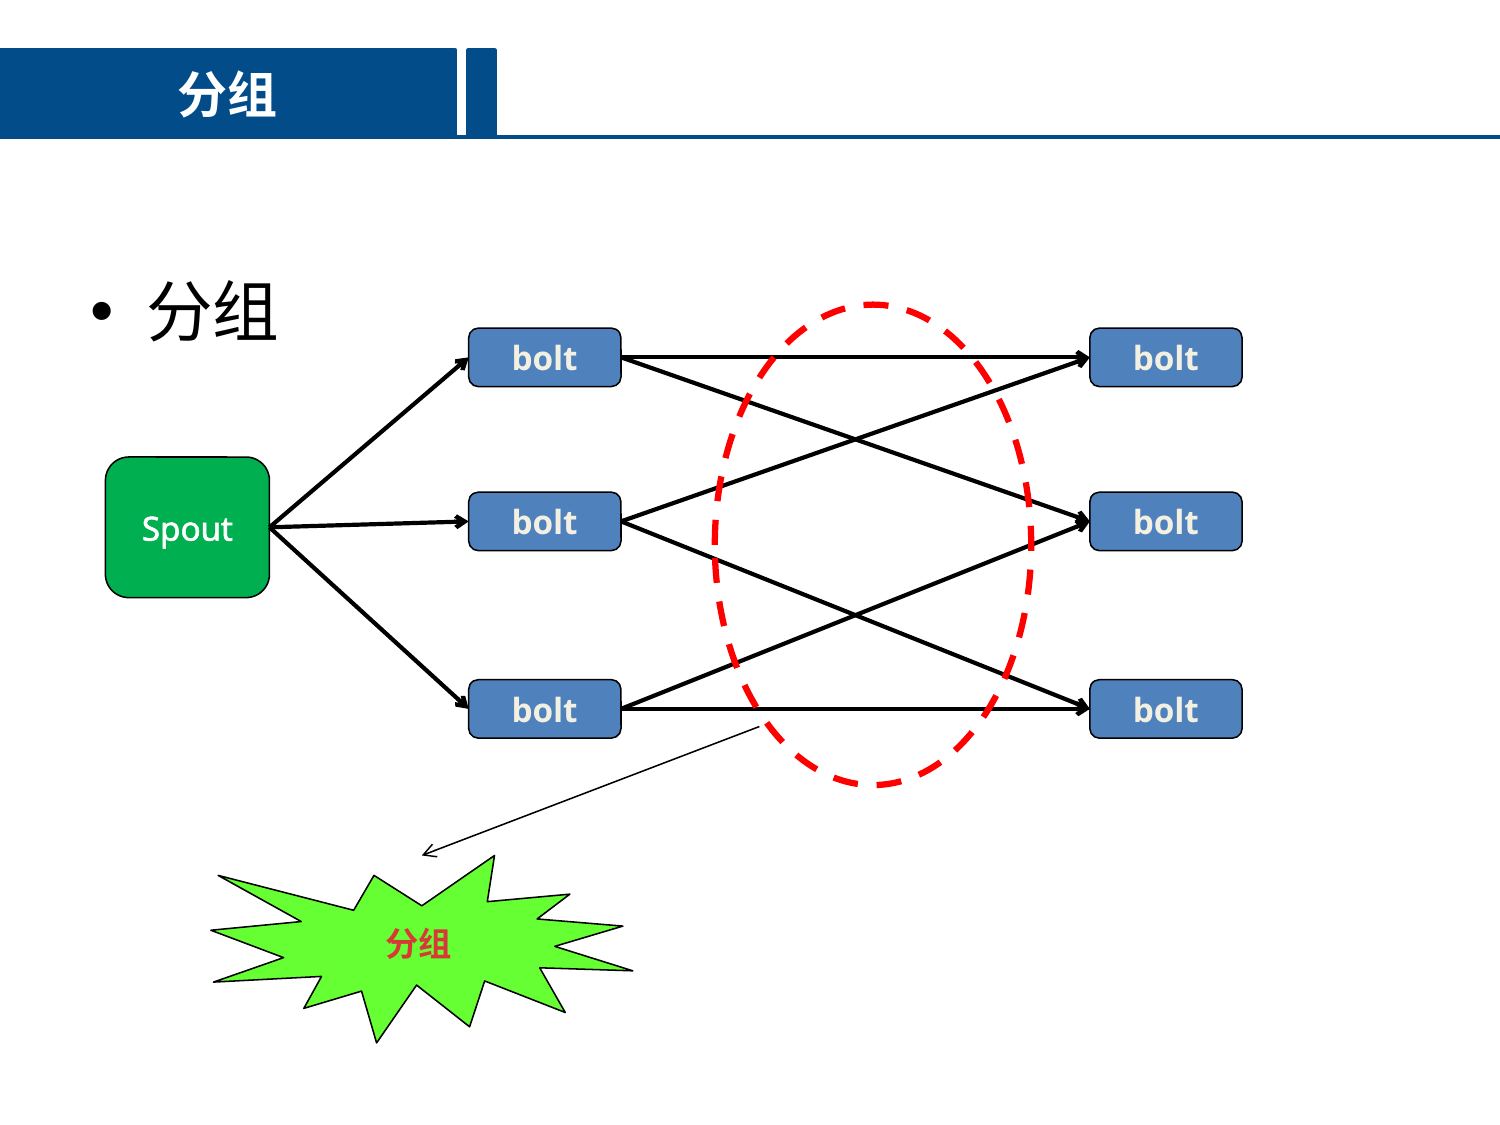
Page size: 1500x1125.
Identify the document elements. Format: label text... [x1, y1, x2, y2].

text_box Spout [105, 456, 264, 598]
text_box 分组 [210, 858, 633, 1043]
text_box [620, 357, 1091, 519]
text_box [776, 304, 970, 354]
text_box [620, 521, 1091, 710]
text_box bolt [1096, 492, 1243, 551]
text_box bolt [468, 679, 622, 739]
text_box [269, 521, 469, 526]
text_box bolt [474, 492, 614, 551]
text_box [494, 726, 760, 856]
list 分组 [75, 262, 1425, 1005]
text_box [763, 718, 983, 786]
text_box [269, 527, 469, 710]
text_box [269, 357, 469, 520]
text_box bolt [468, 328, 621, 387]
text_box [0, 49, 495, 138]
text_box bolt [1089, 328, 1243, 387]
text_box bolt [1089, 679, 1243, 739]
